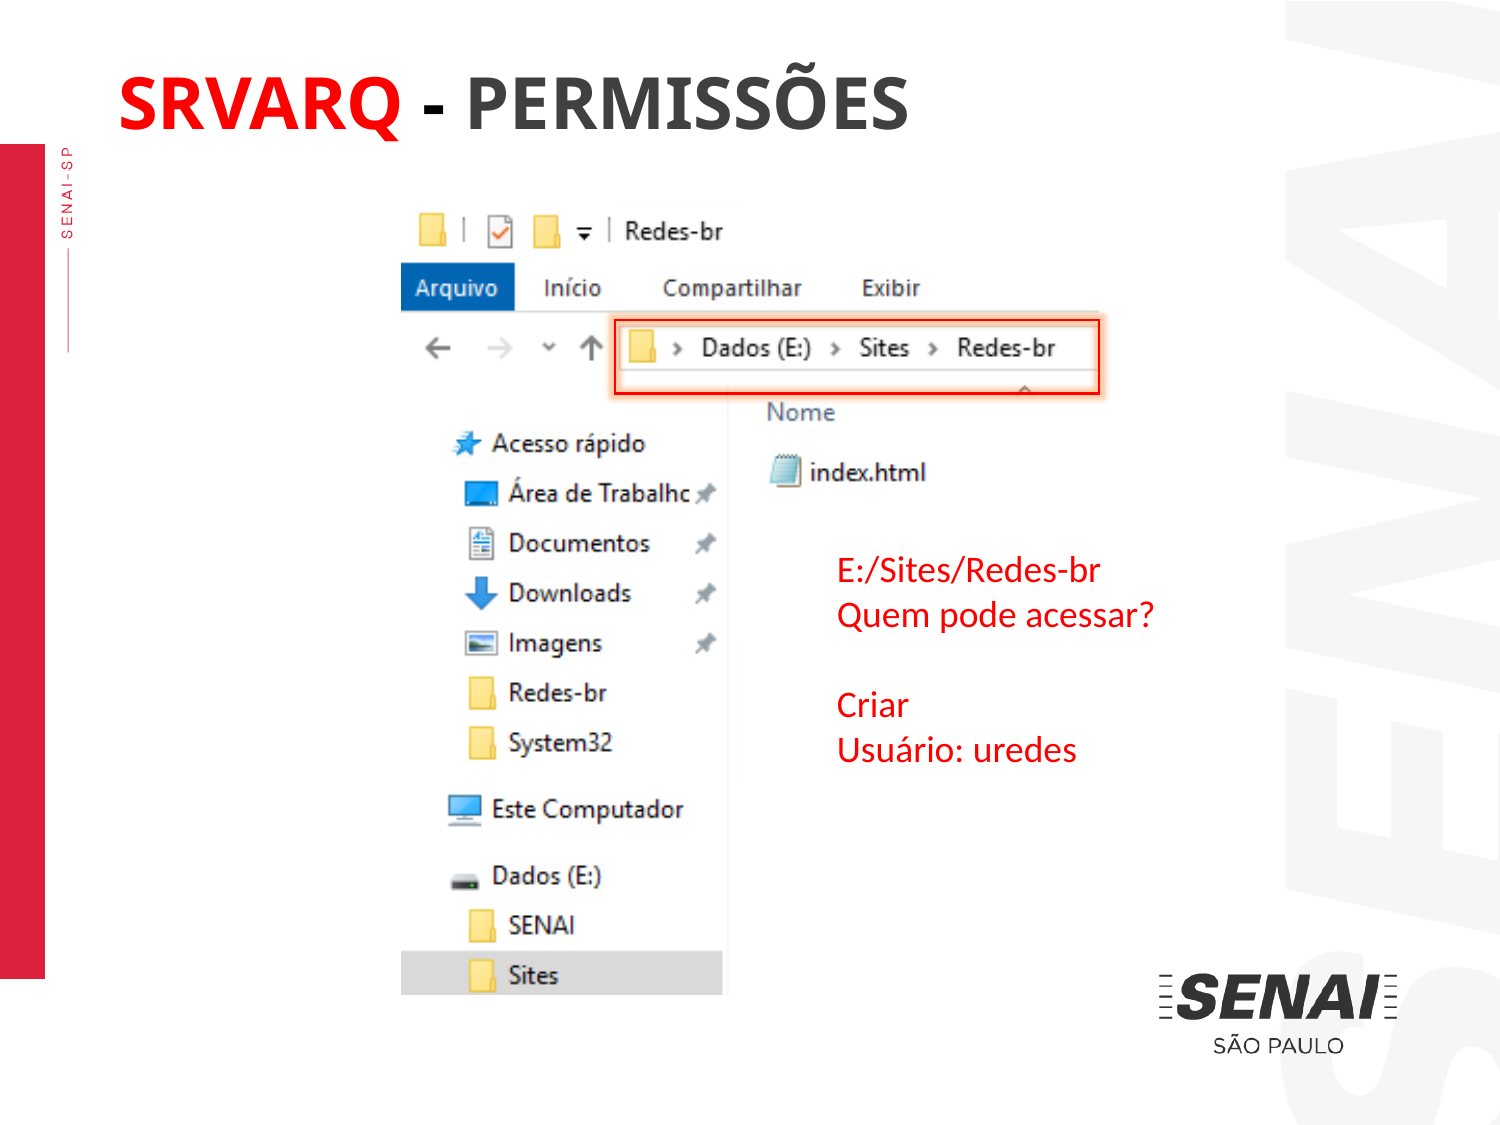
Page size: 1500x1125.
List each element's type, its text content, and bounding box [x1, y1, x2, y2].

text_box E:/Sites/Redes-br Quem pode acessar? Criar Usuário: uredes [1099, 537, 1172, 778]
picture [0, 0, 1500, 1125]
list SRVARQ - PERMISSÕES [103, 59, 1280, 153]
